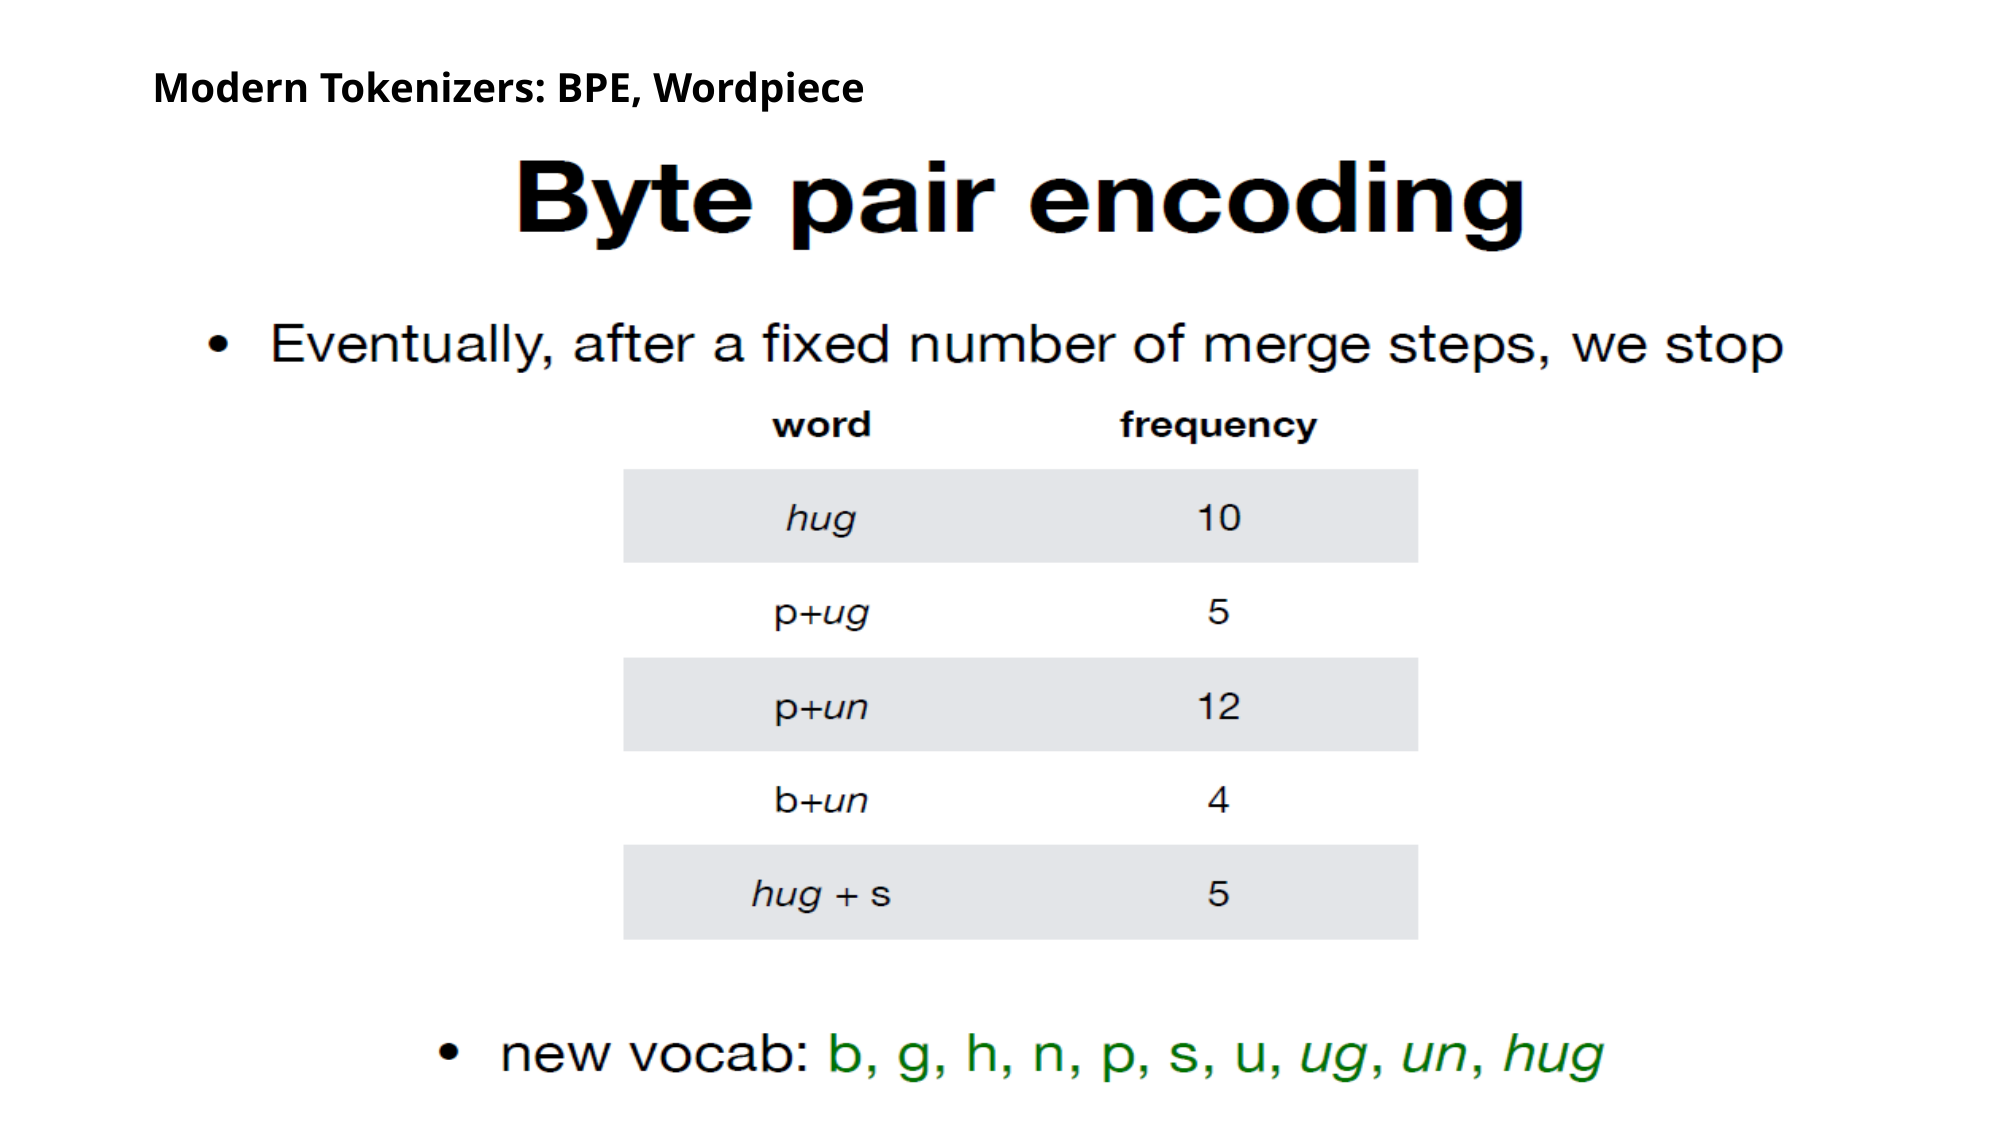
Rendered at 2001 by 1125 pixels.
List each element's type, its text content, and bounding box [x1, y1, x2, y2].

picture [174, 137, 1826, 1125]
title Modern Tokenizers: BPE, Wordpiece [137, 59, 1863, 159]
